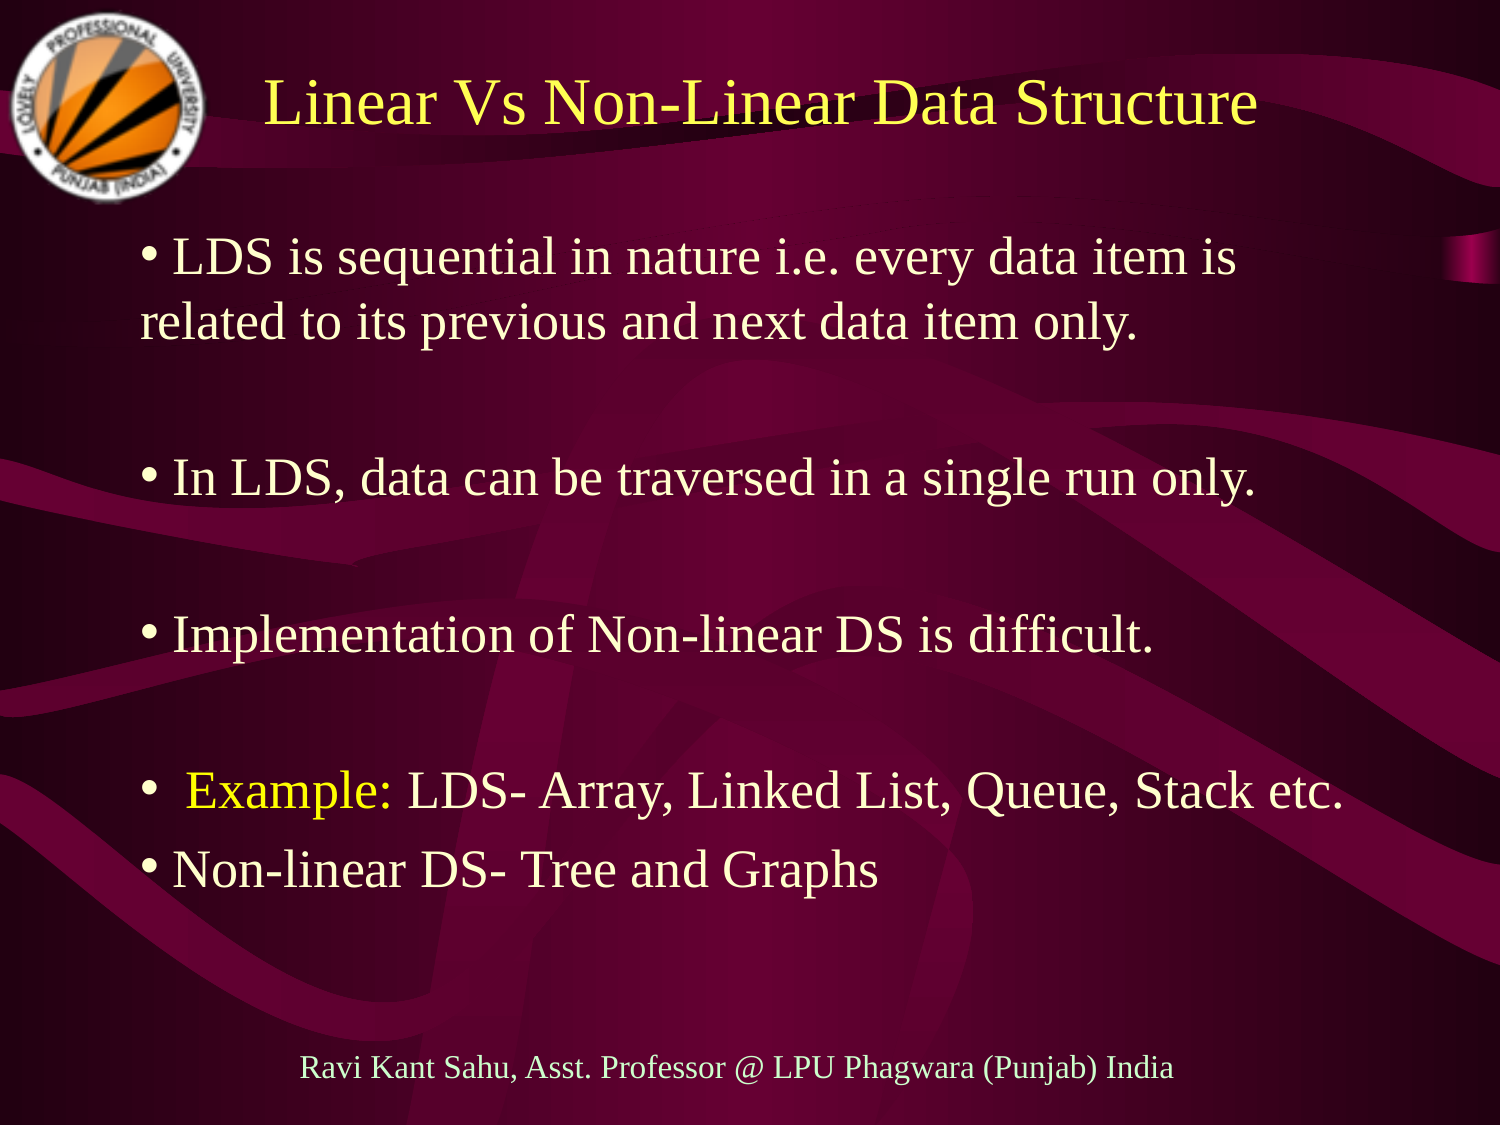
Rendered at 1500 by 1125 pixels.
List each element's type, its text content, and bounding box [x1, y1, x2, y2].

picture [0, 0, 213, 212]
footer Ravi Kant Sahu, Asst. Professor @ LPU Phagwara (Punjab) India [162, 1025, 1313, 1100]
list LDS is sequential in nature i.e. every data item is related to its previous and next data item only. In LDS, data can be traversed in a single run only. Implementation of Non-linear DS is difficult. Example: LDS- Array, Linked List, Queue, Stack etc. Non-linear DS- Tree and Graphs [125, 212, 1400, 906]
title Linear Vs Non-Linear Data Structure [216, 50, 1400, 212]
